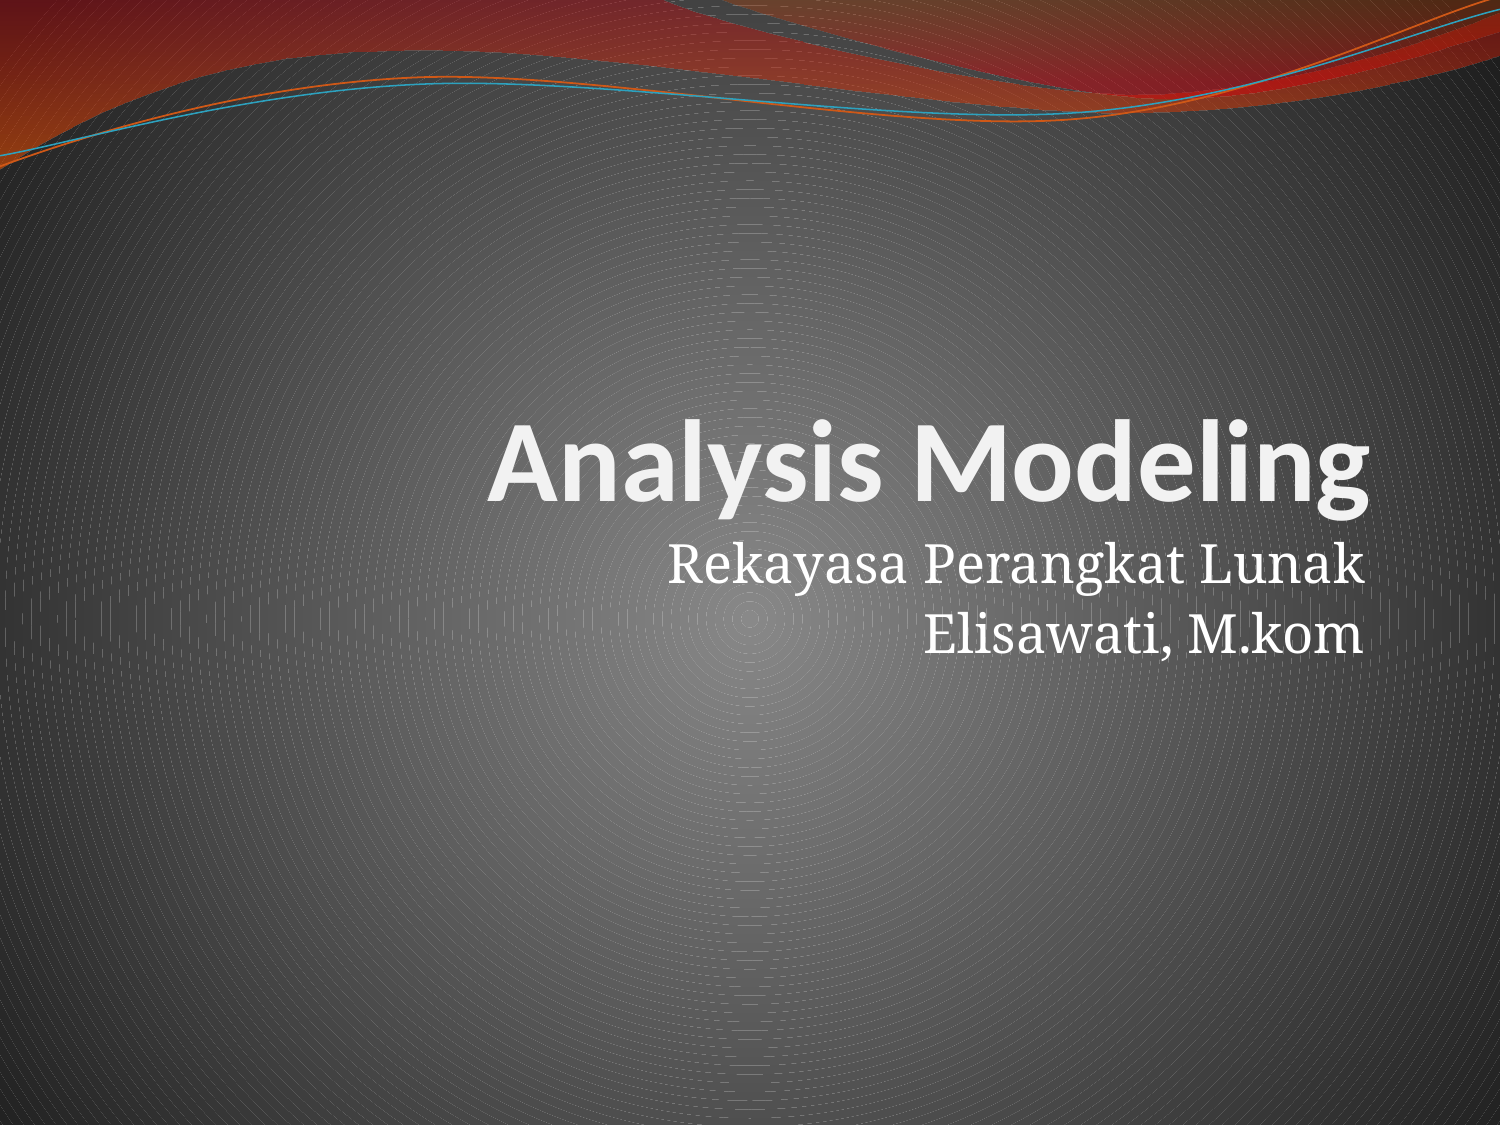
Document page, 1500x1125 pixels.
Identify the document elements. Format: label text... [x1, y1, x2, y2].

subtitle Rekayasa Perangkat Lunak Elisawati, M.kom [87, 529, 1376, 818]
title Analysis Modeling [87, 224, 1376, 525]
